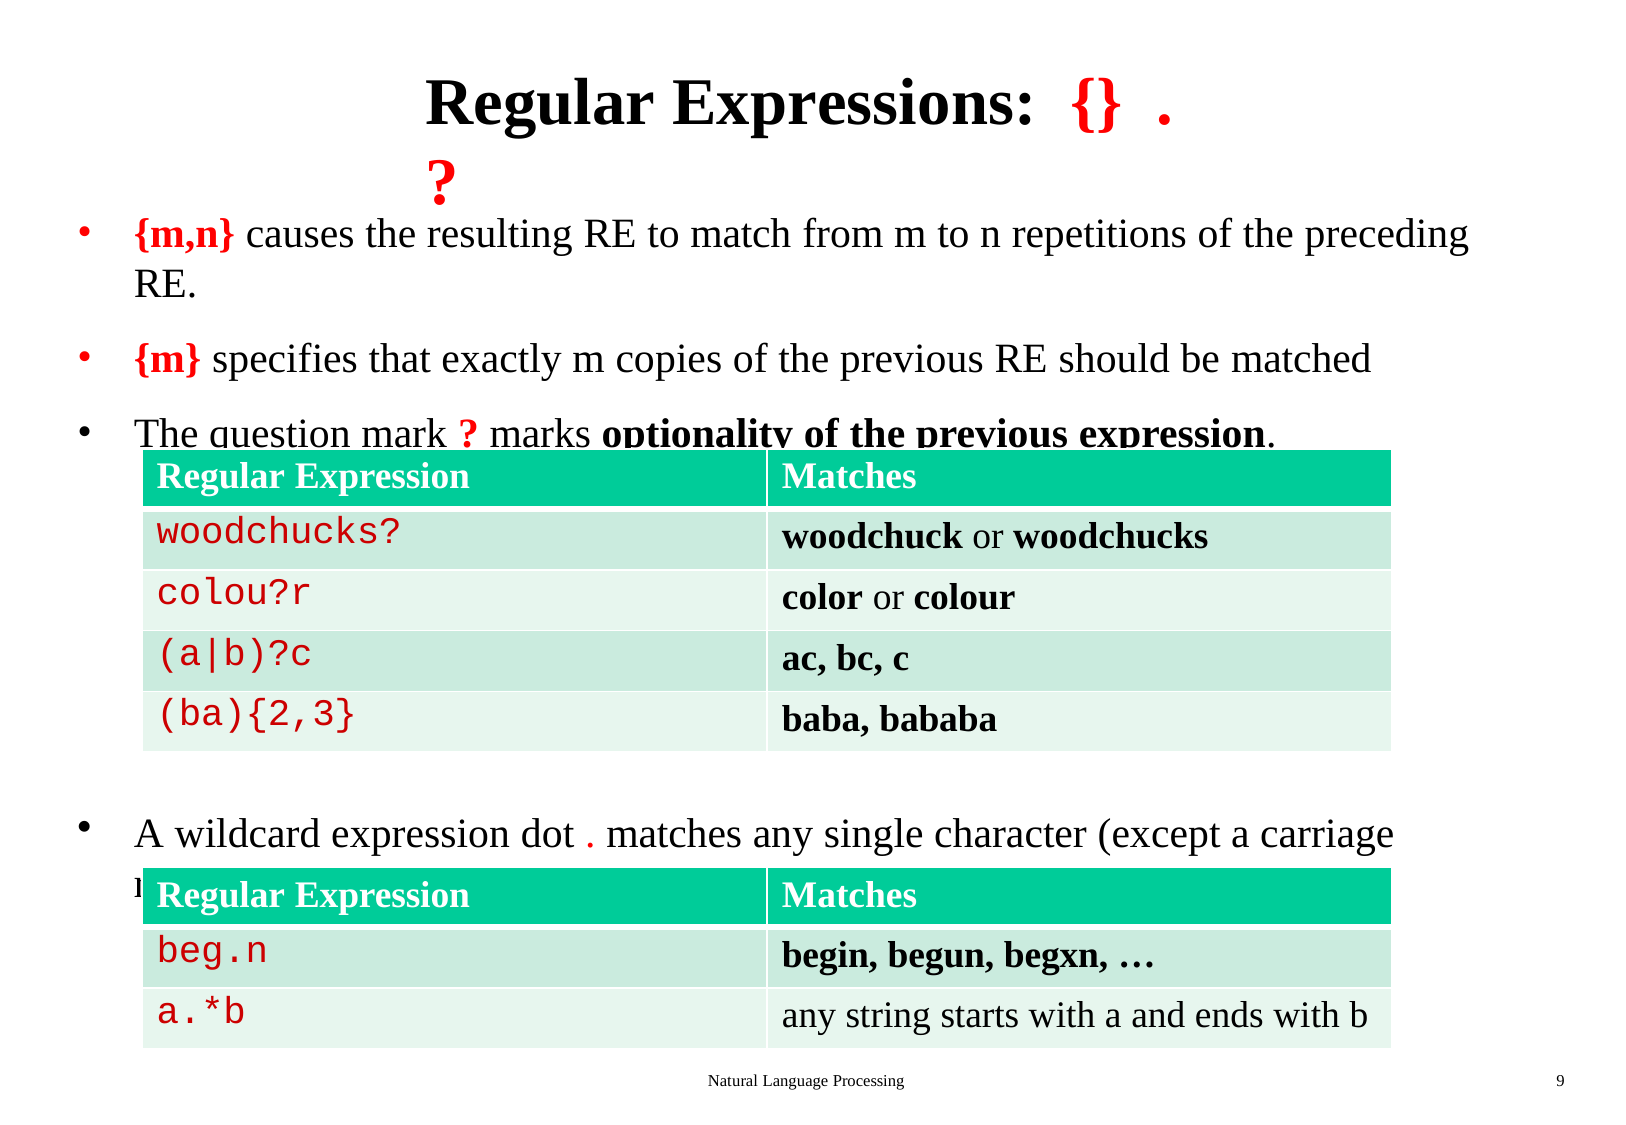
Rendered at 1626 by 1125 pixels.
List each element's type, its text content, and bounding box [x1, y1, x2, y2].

text_box {m,n} causes the resulting RE to match from m to n repetitions of the preceding RE. {m} specifies that exactly m copies of the previous RE should be matched The question mark ? marks optionality of the previous expression. [75, 179, 1540, 457]
table_header Regular Expression [143, 868, 766, 924]
table_cell begin, begun, begxn, … [768, 930, 1391, 987]
slide_number 9 [1550, 1069, 1580, 1125]
text_box A wildcard expression dot . matches any single character (except a carriage return). [75, 804, 1525, 907]
table_cell woodchucks? [143, 512, 766, 569]
title Regular Expressions: {} . ? [422, 55, 1240, 246]
table_header Matches [768, 450, 1391, 506]
footer Natural Language Processing [705, 1069, 906, 1125]
table_cell a.*b [143, 989, 766, 1048]
table_header Regular Expression [143, 450, 766, 506]
table_cell beg.n [143, 930, 766, 987]
table_cell any string starts with a and ends with b [768, 989, 1391, 1048]
table_cell (a|b)?c [143, 631, 766, 691]
table_cell (ba){2,3} [143, 692, 766, 751]
table_cell woodchuck or woodchucks [768, 512, 1391, 569]
table_cell color or colour [768, 571, 1391, 630]
table_cell colou?r [143, 571, 766, 630]
table_cell ac, bc, c [768, 631, 1391, 691]
table_header Matches [768, 868, 1391, 924]
table_cell baba, bababa [768, 692, 1391, 751]
